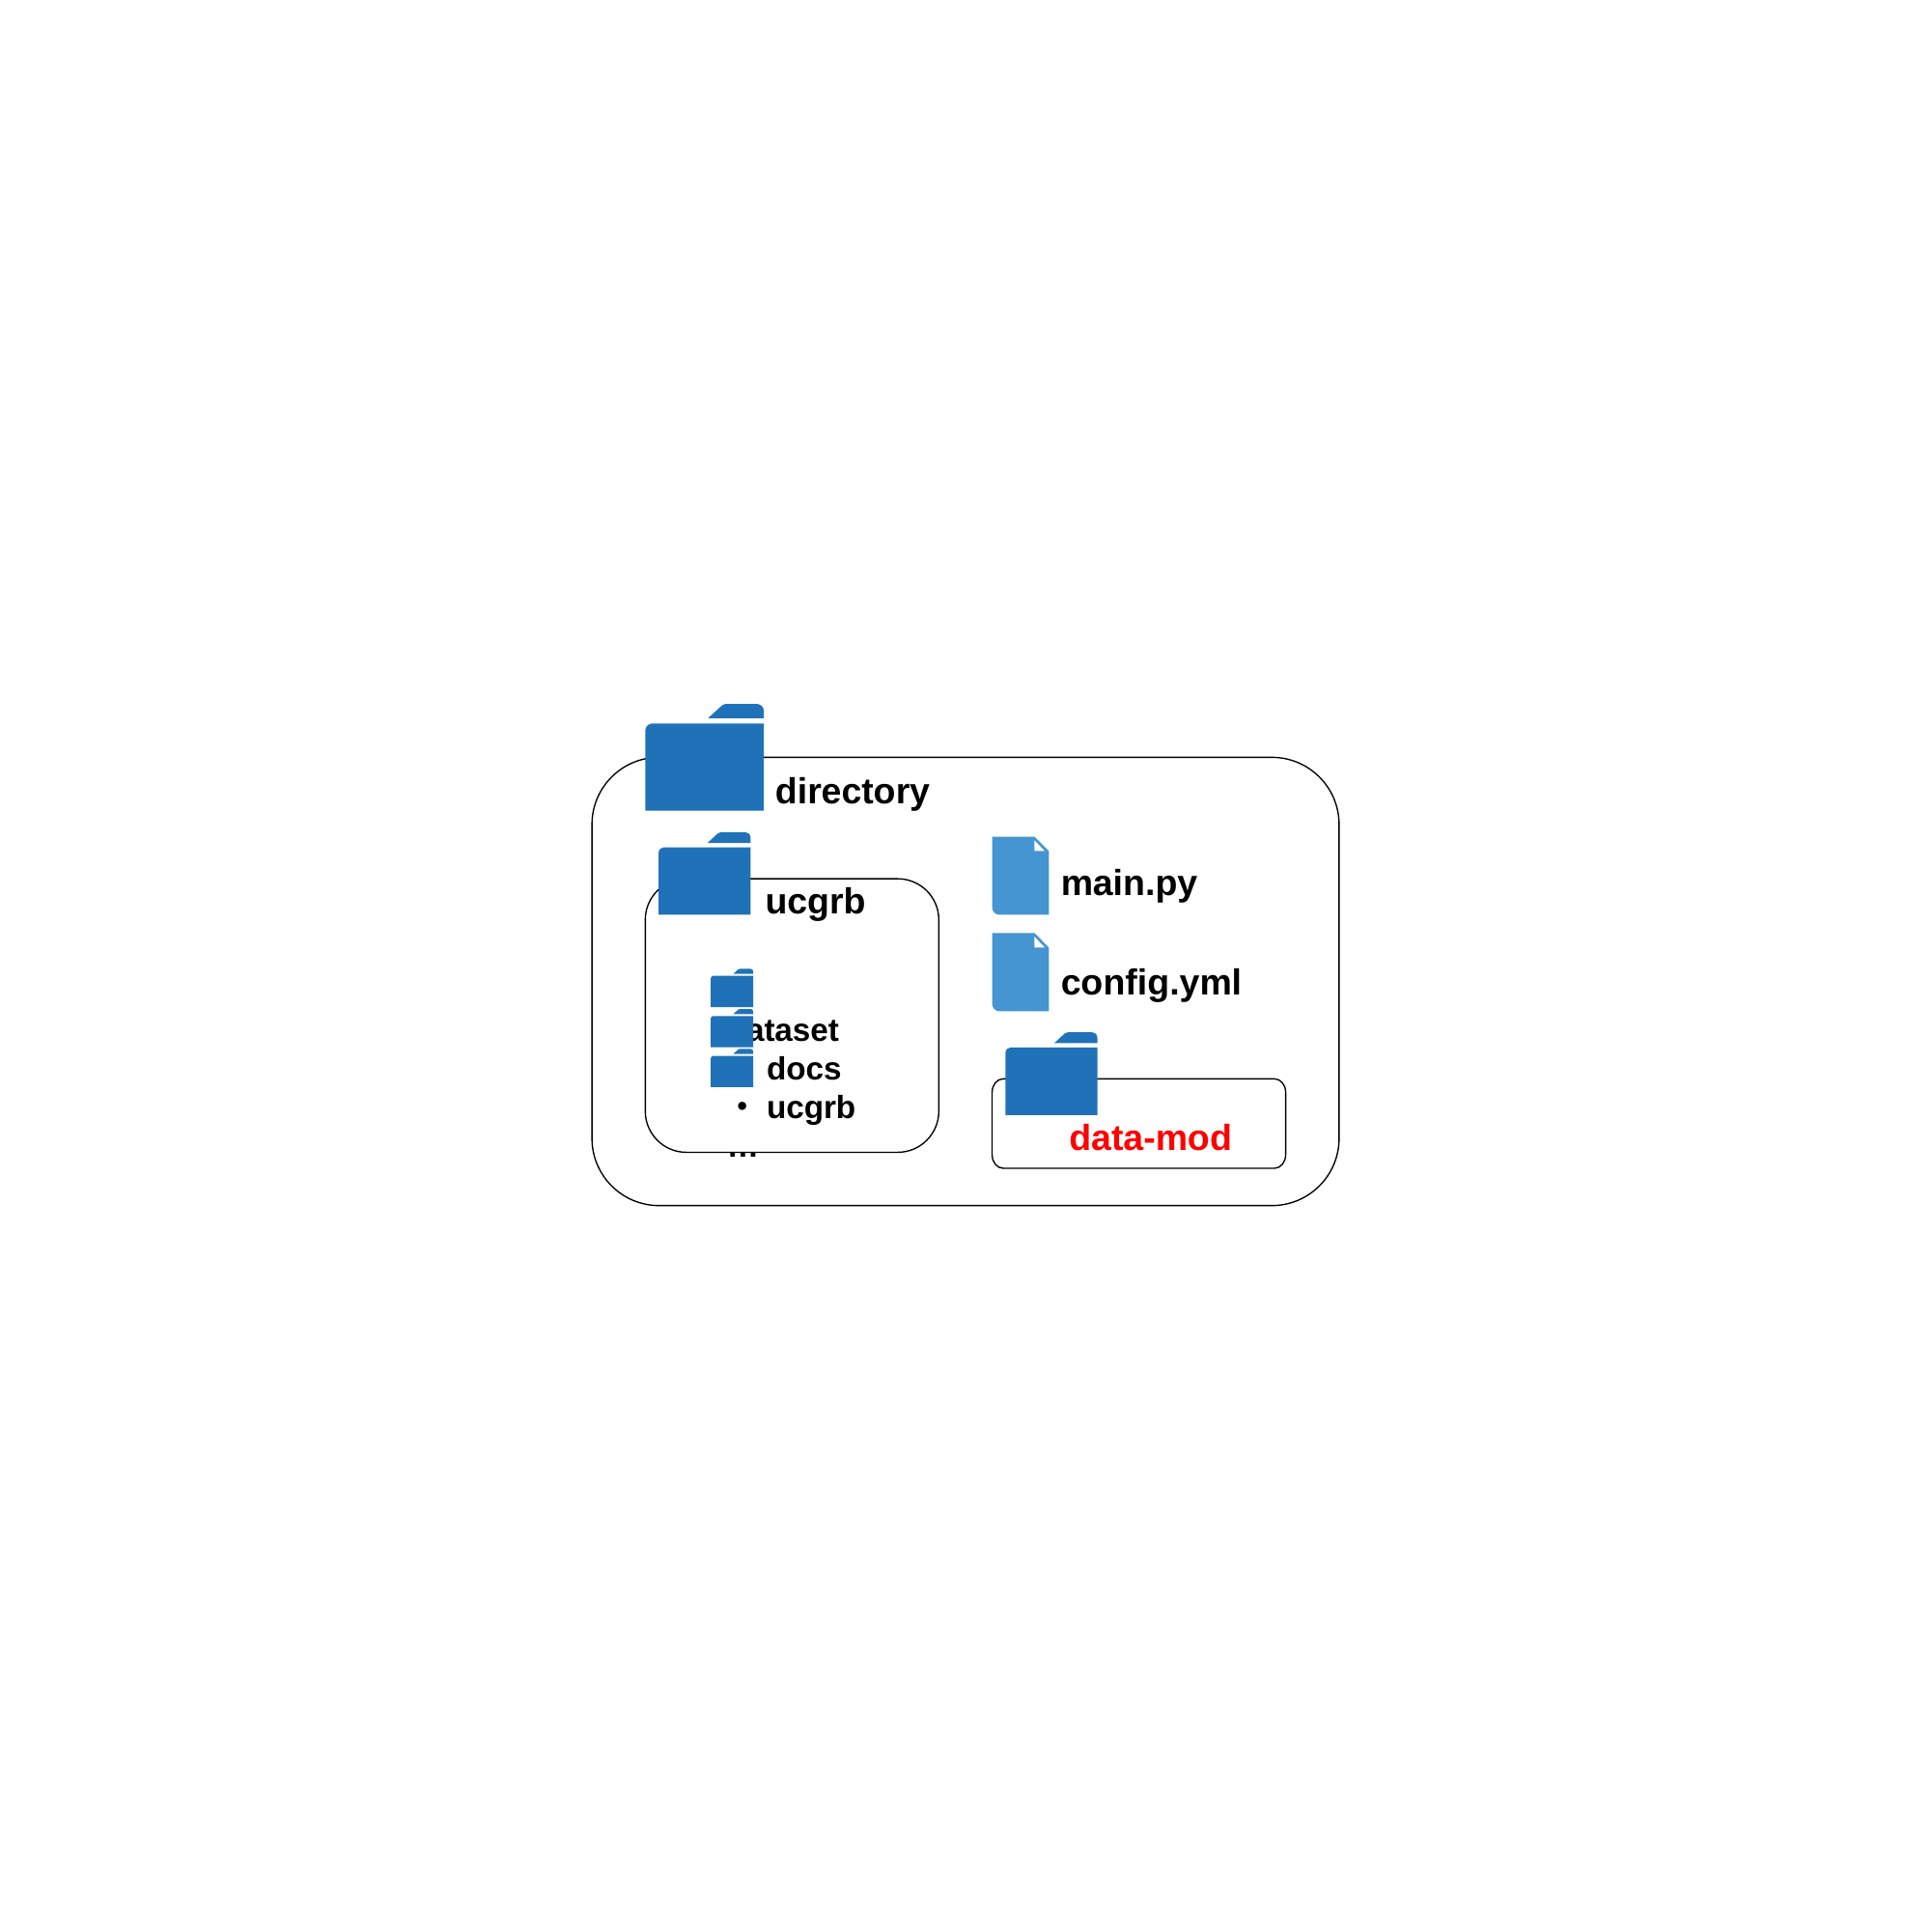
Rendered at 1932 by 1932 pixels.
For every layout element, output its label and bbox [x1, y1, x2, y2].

text_box [538, 671, 1393, 1259]
